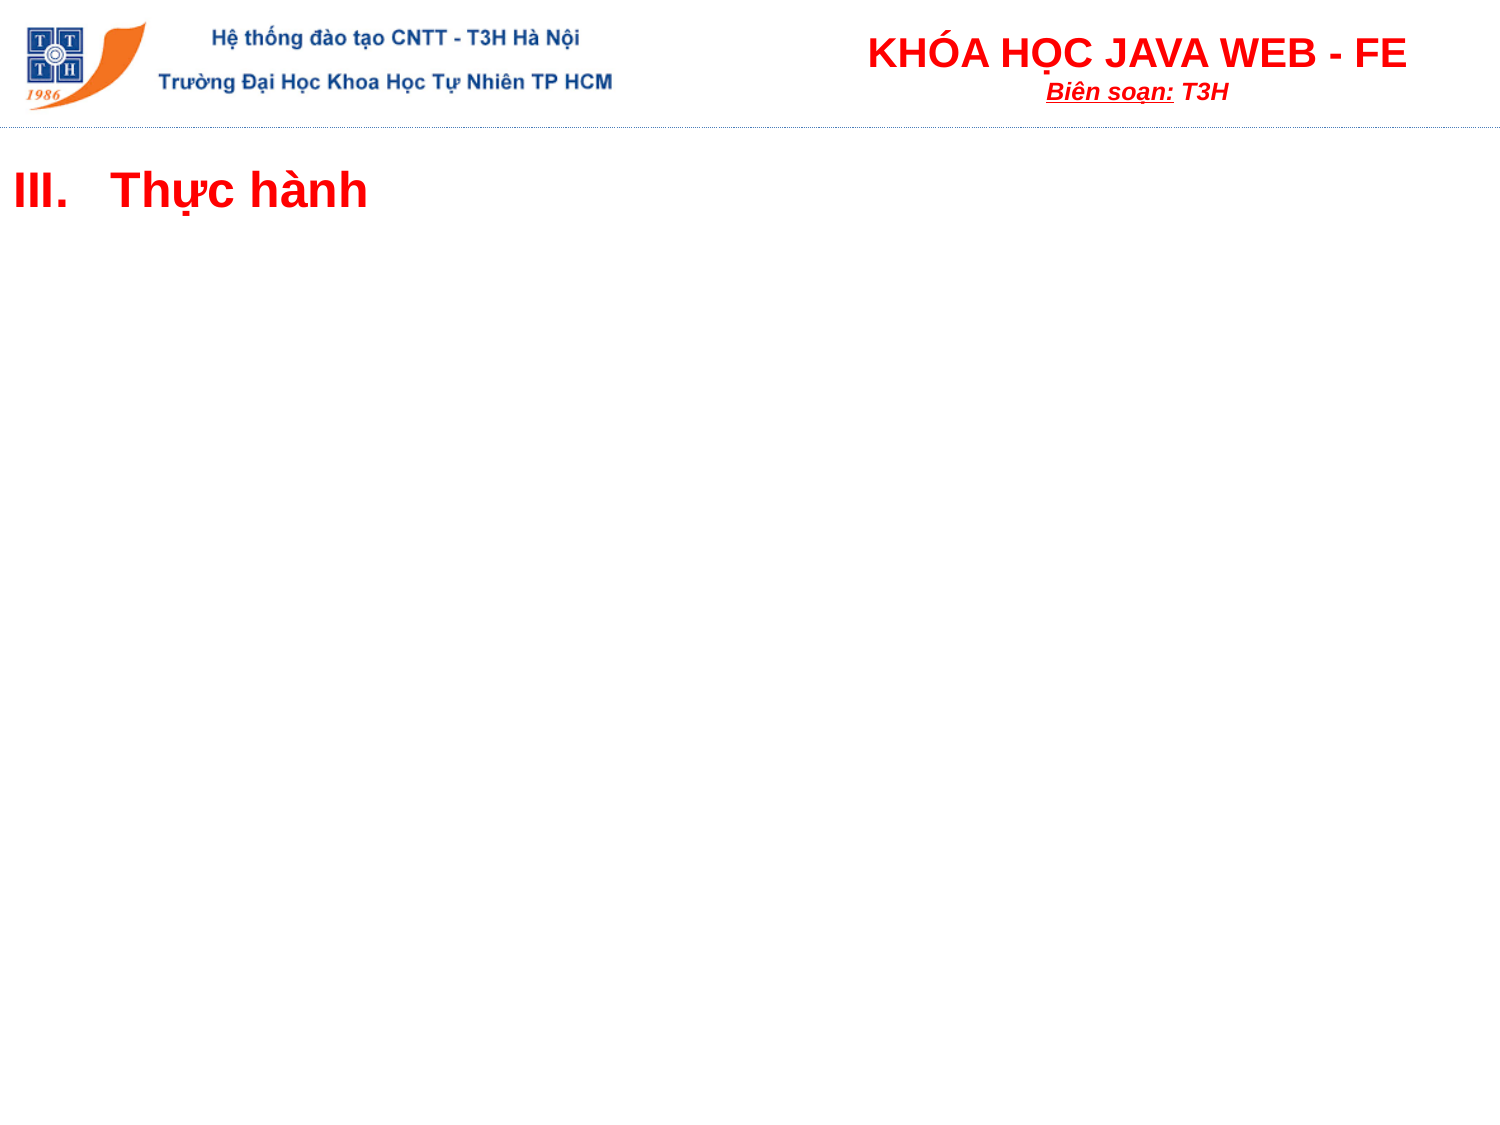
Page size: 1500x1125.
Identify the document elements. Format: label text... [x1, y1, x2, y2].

picture [3, 1, 642, 127]
text_box KHÓA HỌC JAVA WEB - FE Biên soạn: T3H [787, 2, 1488, 127]
text_box III. Thực hành [0, 149, 1500, 225]
